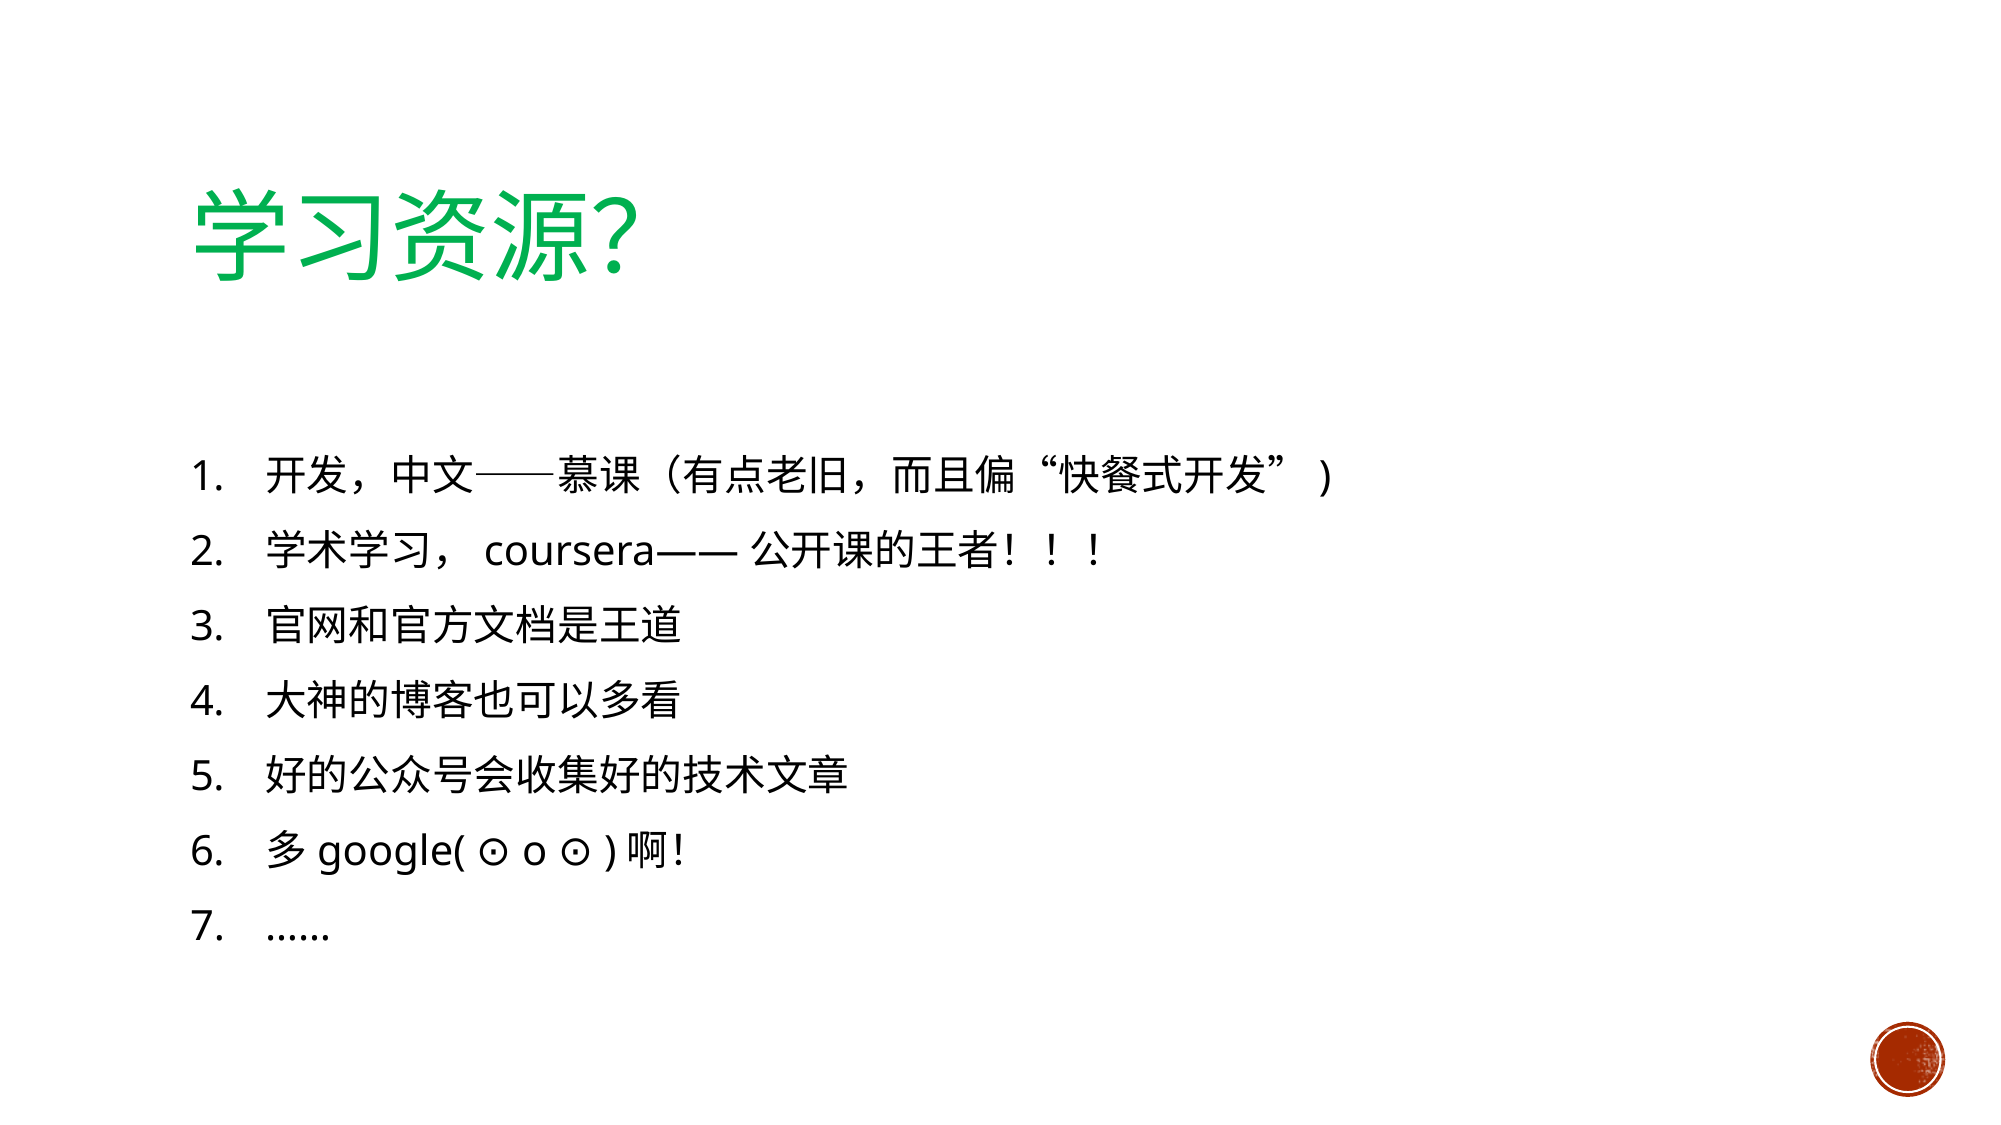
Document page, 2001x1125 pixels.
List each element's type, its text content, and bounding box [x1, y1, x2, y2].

text_box 学习资源？ [175, 166, 1236, 302]
text_box 开发，中文——慕课（有点老旧，而且偏“快餐式开发”) 学术学习，coursera——公开课的王者！！！ 官网和官方文档是王道 大神的博客也可以多看 好的公众号会收集好的技术文章 多google( ⊙ o ⊙ )啊！ …… [175, 416, 1684, 957]
